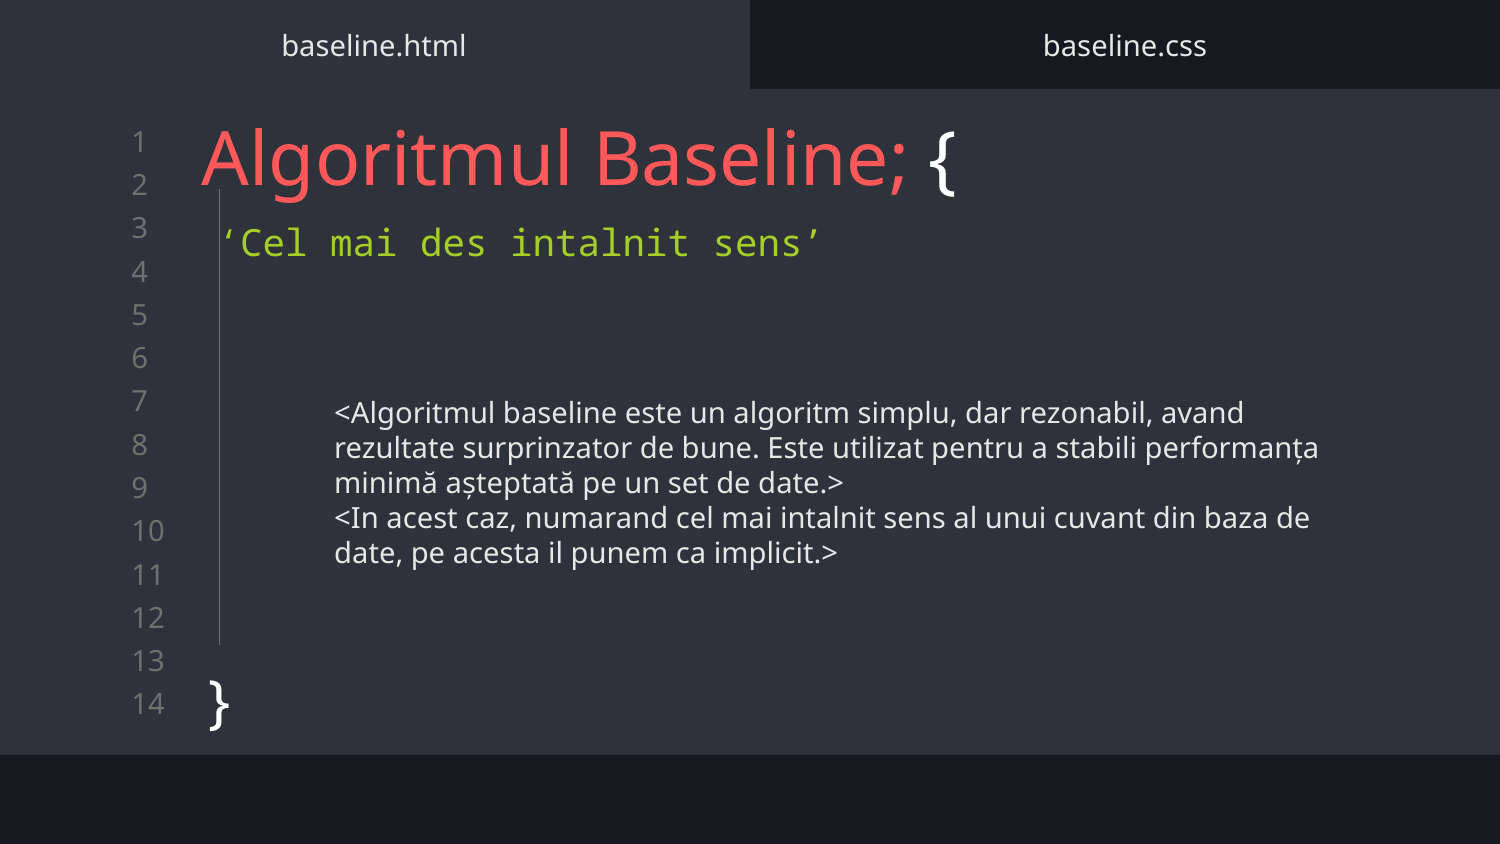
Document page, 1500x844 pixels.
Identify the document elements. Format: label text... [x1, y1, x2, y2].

text_box baseline.html [0, 15, 749, 74]
text_box baseline.css [749, 15, 1500, 74]
text_box Algoritmul Baseline; { [186, 95, 1217, 184]
text_box <Algoritmul baseline este un algoritm simplu, dar rezonabil, avand rezultate surprinzator de bune. Este utilizat pentru a stabili performanța minimă așteptată pe un set de date.> <In acest caz, numarand cel mai intalnit sens al unui cuvant din baza de date, pe acesta il punem ca implicit.> [319, 472, 1366, 492]
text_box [177, 188, 262, 750]
text_box ‘Cel mai des intalnit sens’ [265, 205, 1162, 278]
